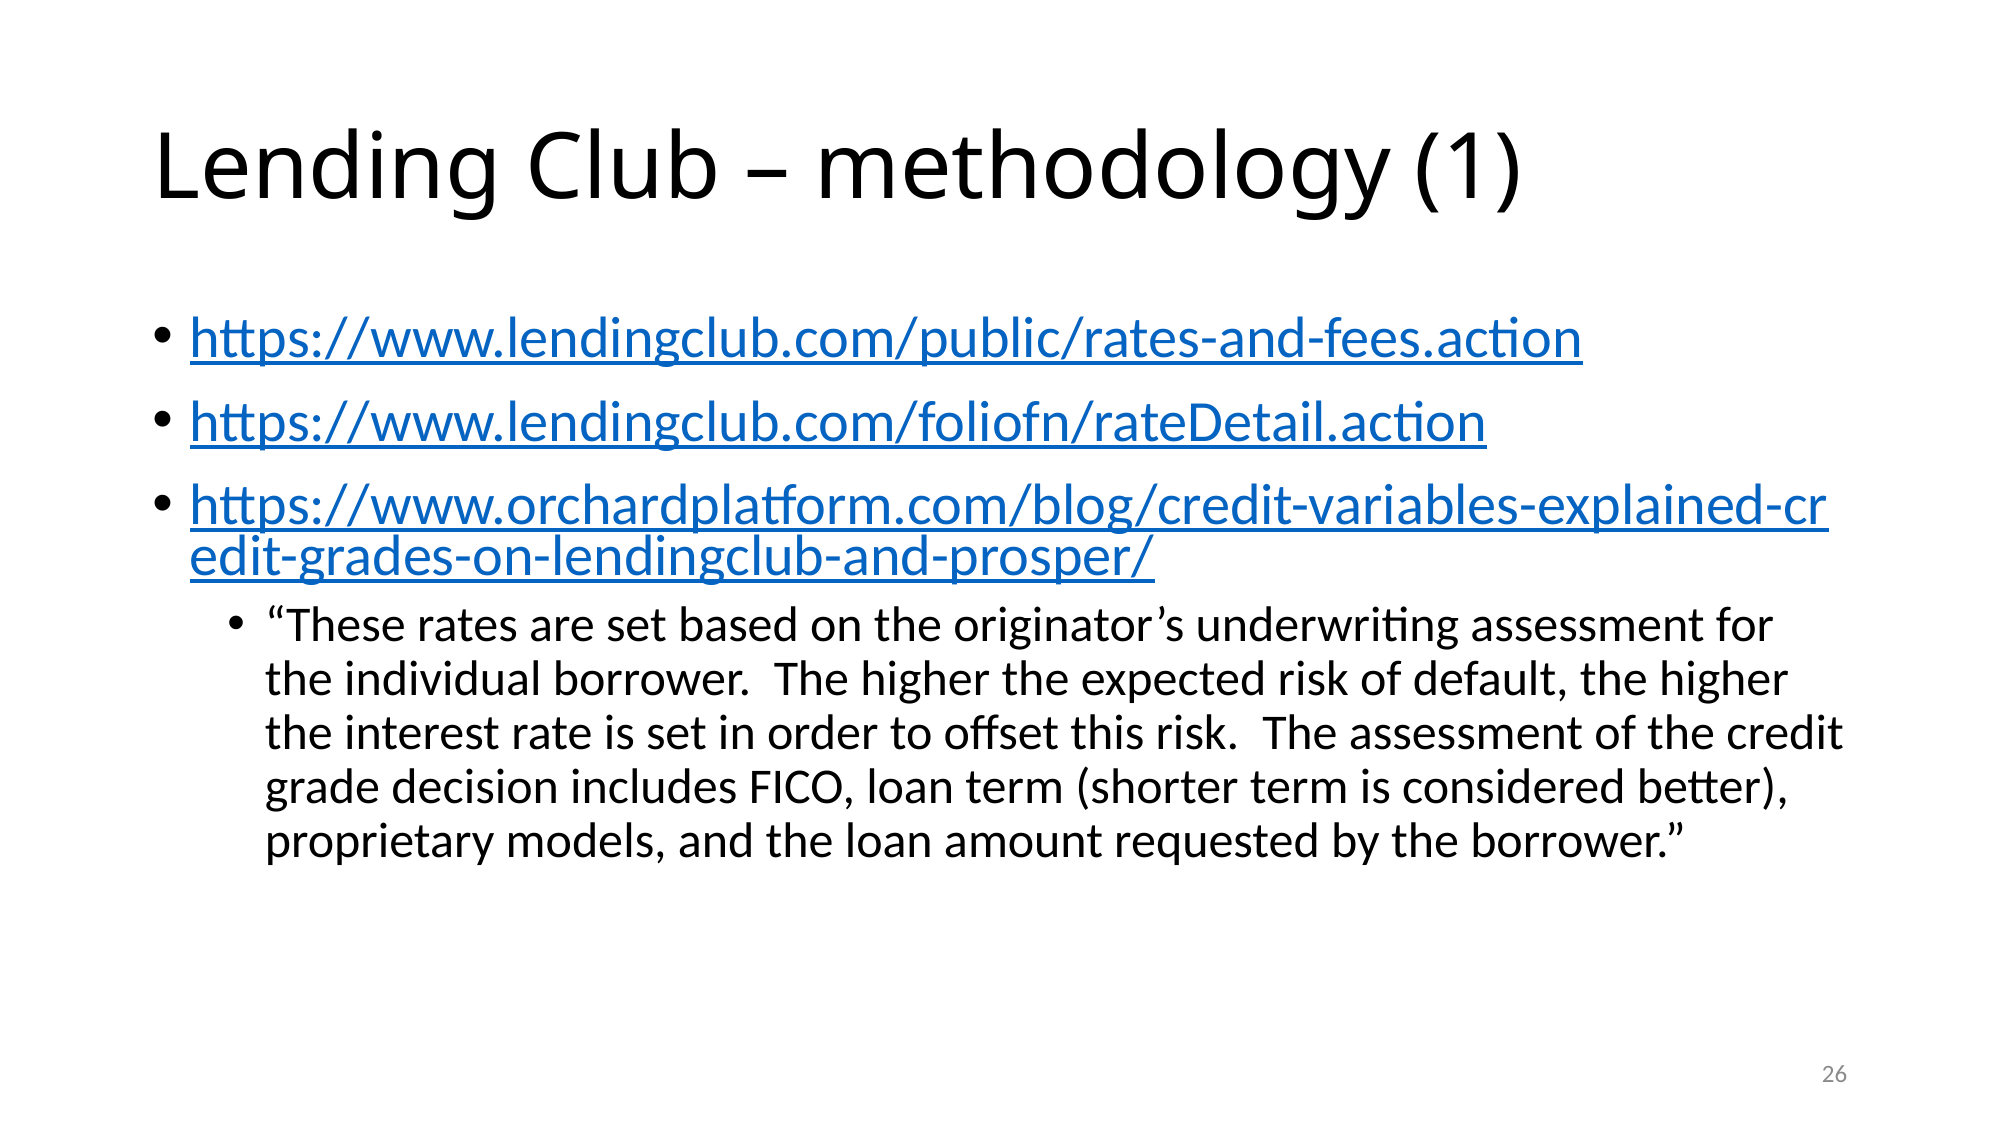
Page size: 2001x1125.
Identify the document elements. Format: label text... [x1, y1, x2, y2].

title Lending Club – methodology (1) [137, 59, 1863, 278]
list https://www.lendingclub.com/public/rates-and-fees.action https://www.lendingclub.com/foliofn/rateDetail.action https://www.orchardplatform.com/blog/credit-variables-explained-credit-grades-on-lendingclub-and-prosper/ “These rates are set based on the originator’s underwriting assessment for the individual borrower. The higher the expected risk of default, the higher the interest rate is set in order to offset this risk. The assessment of the credit grade decision includes FICO, loan term (shorter term is considered better), proprietary models, and the loan amount requested by the borrower.” [137, 299, 1863, 1014]
slide_number 26 [1412, 1042, 1863, 1103]
